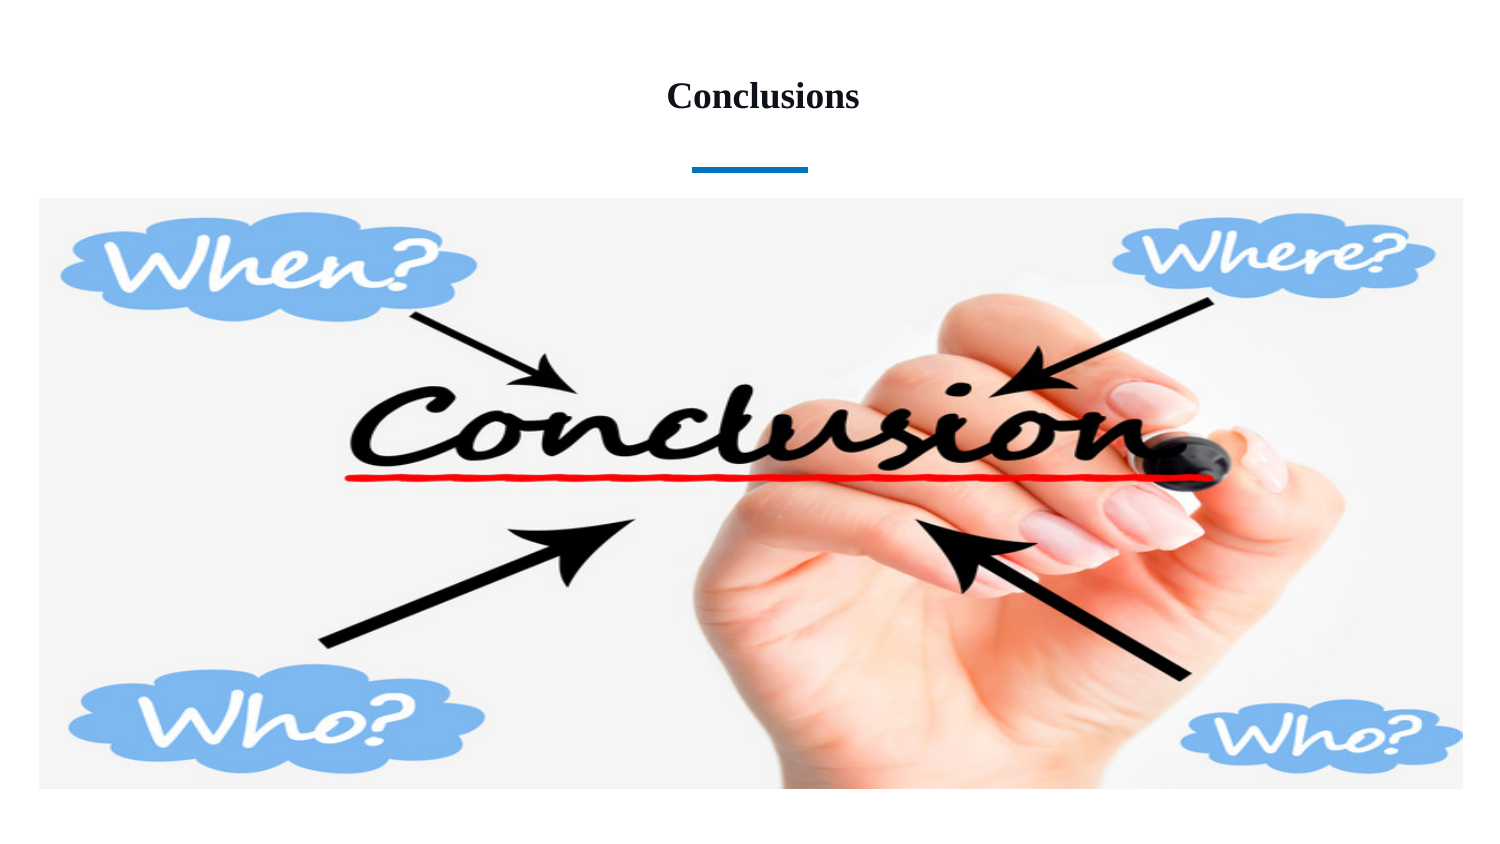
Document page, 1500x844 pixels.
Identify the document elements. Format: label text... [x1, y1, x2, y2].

text_box Conclusions [63, 70, 1463, 142]
picture [39, 198, 1463, 789]
